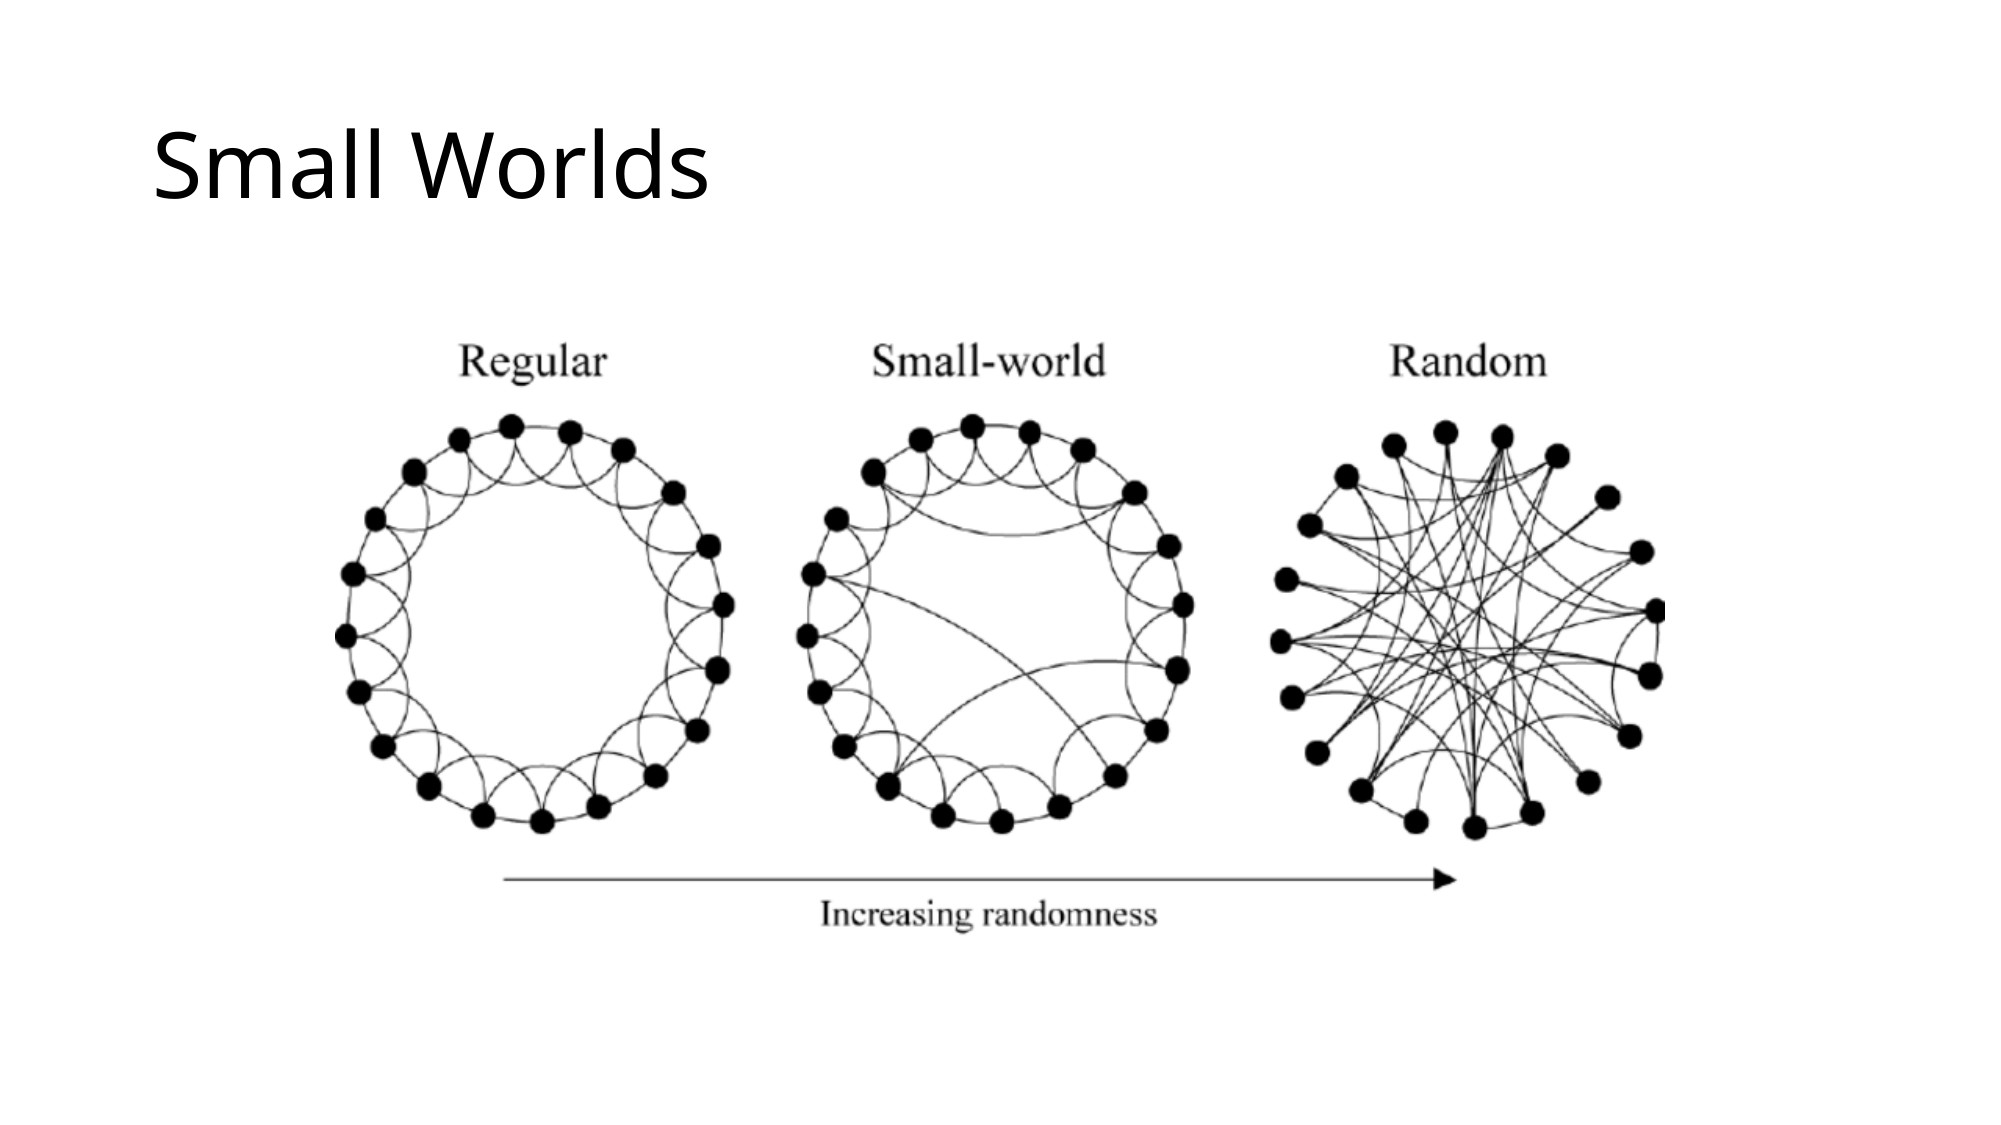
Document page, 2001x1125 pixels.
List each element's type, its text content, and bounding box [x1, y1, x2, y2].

title Small Worlds [137, 59, 1863, 278]
picture [335, 336, 1665, 936]
